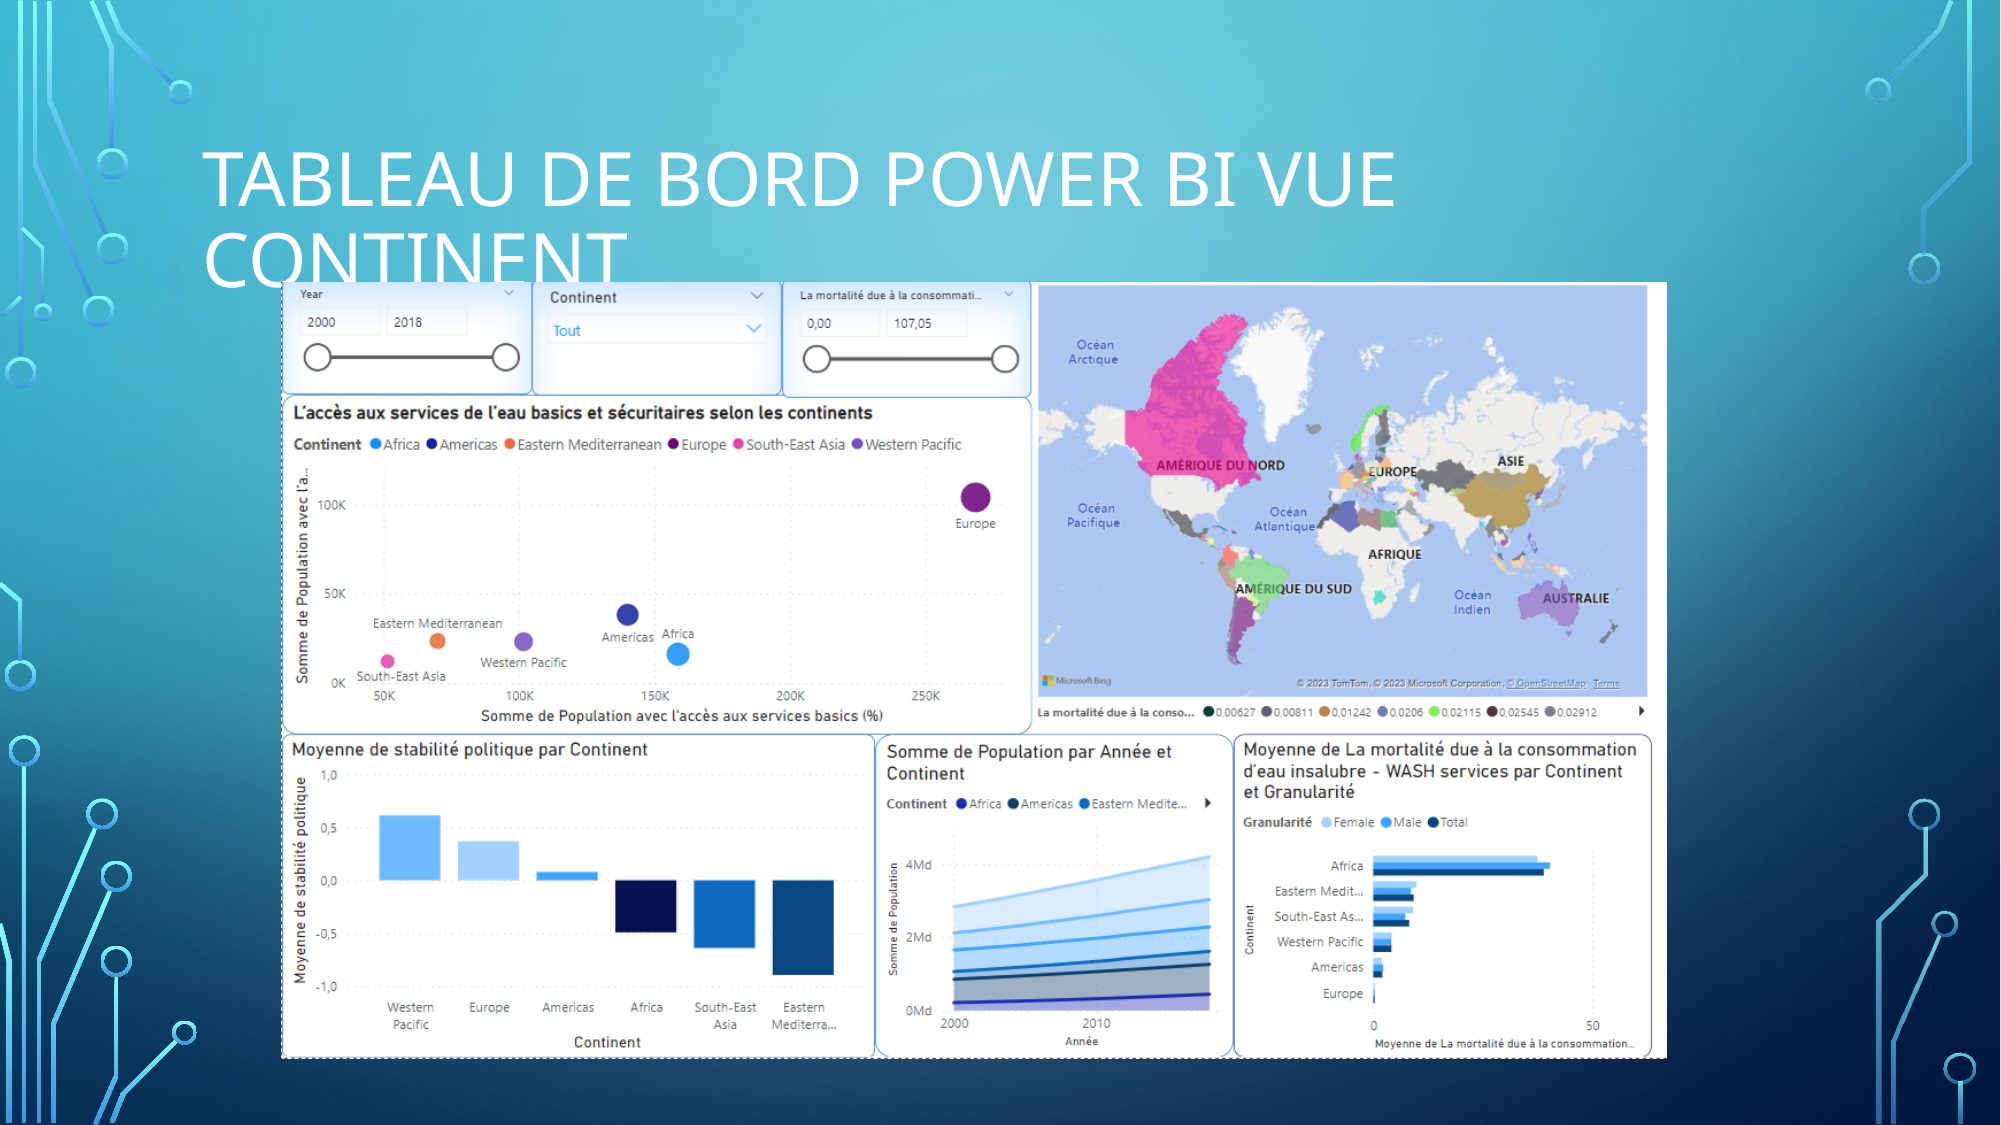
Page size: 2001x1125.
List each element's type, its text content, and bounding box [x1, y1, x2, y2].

title tableau de bord Power BI Vue CONTINENT [187, 101, 1813, 344]
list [281, 282, 1667, 1059]
